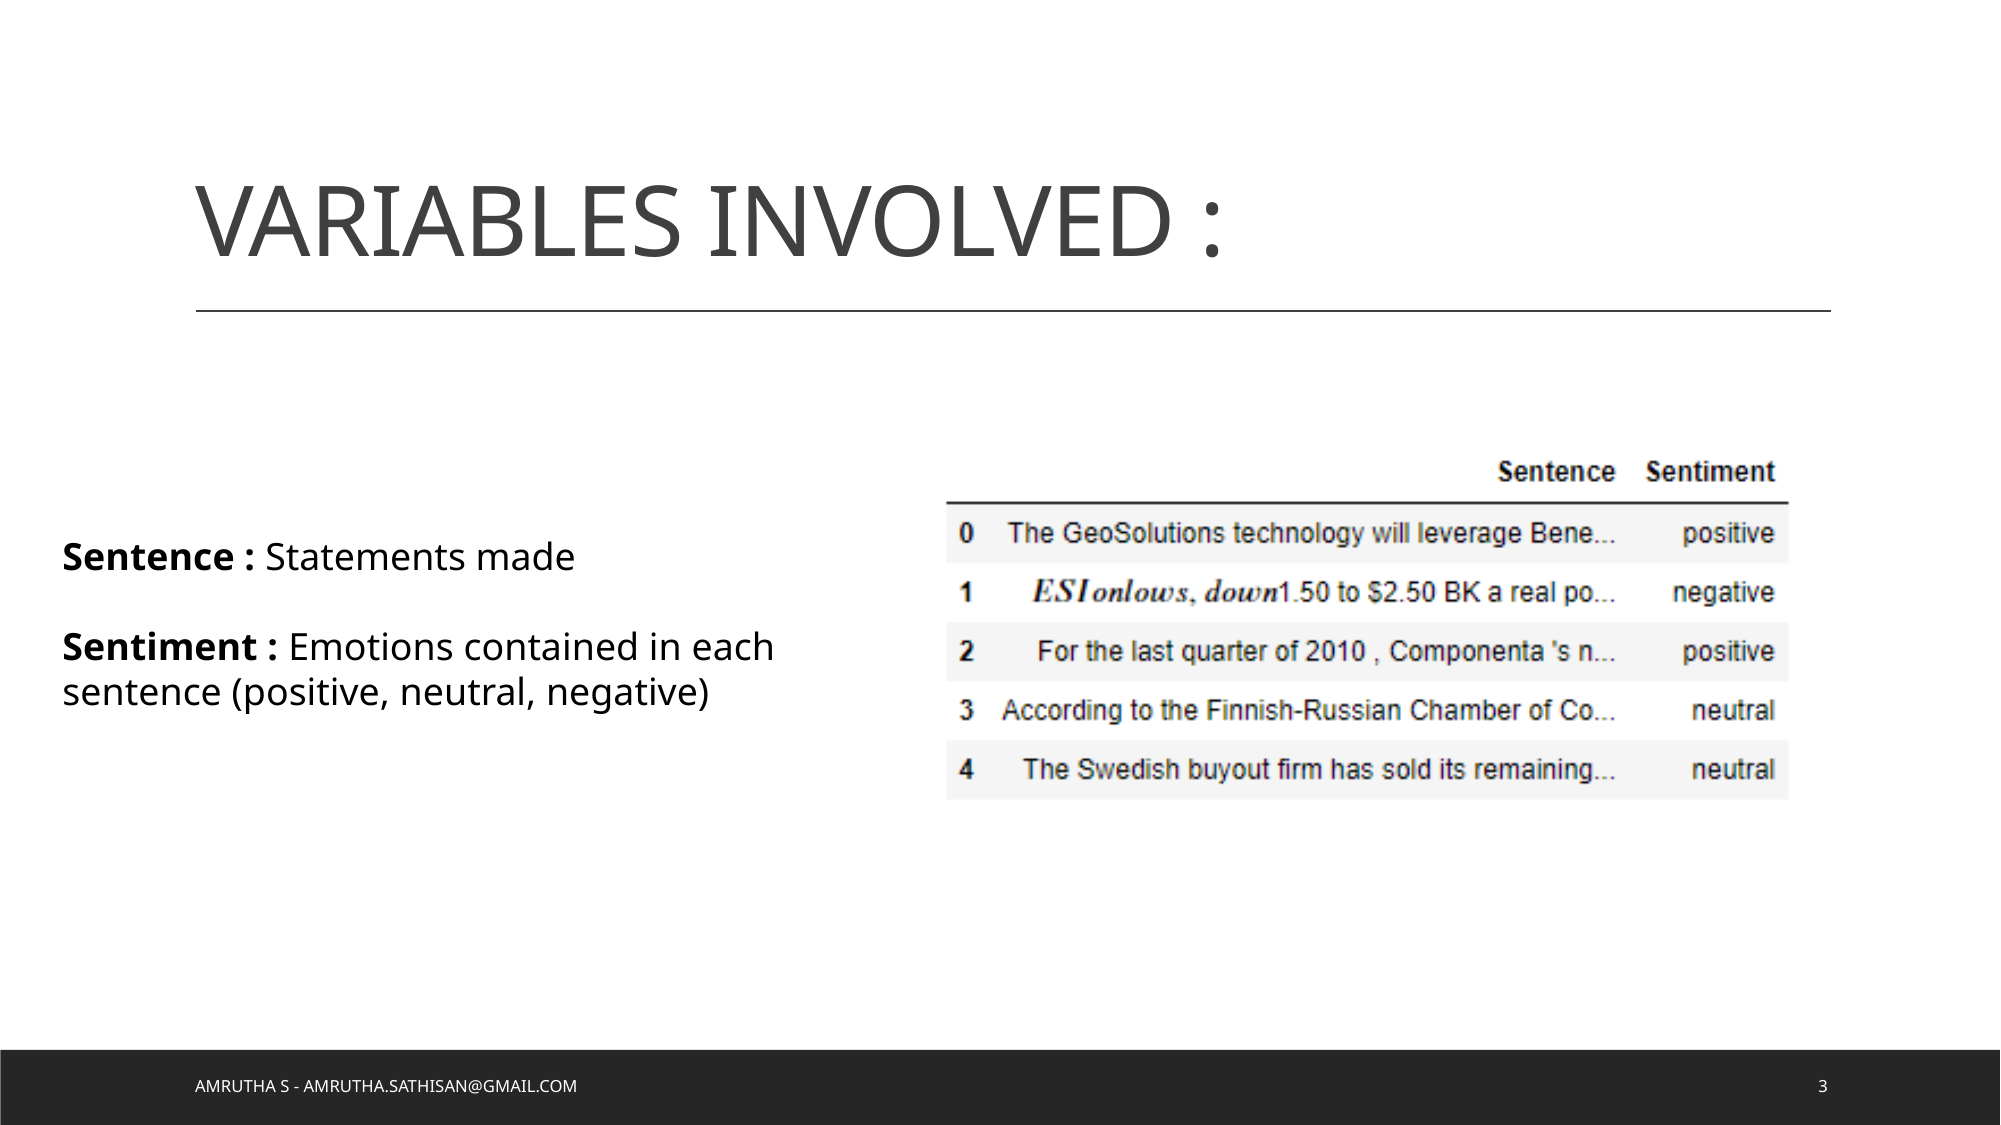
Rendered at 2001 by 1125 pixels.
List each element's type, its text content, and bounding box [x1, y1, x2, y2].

title VARIABLES INVOLVED : [180, 47, 1830, 285]
picture [938, 432, 1831, 817]
slide_number 3 [1803, 1057, 1932, 1118]
text_box Sentence : Statements made Sentiment : Emotions contained in each sentence (positive, neutral, negative) [47, 525, 935, 721]
footer Amrutha S - amrutha.sathisan@gmail.com [180, 1057, 1299, 1118]
